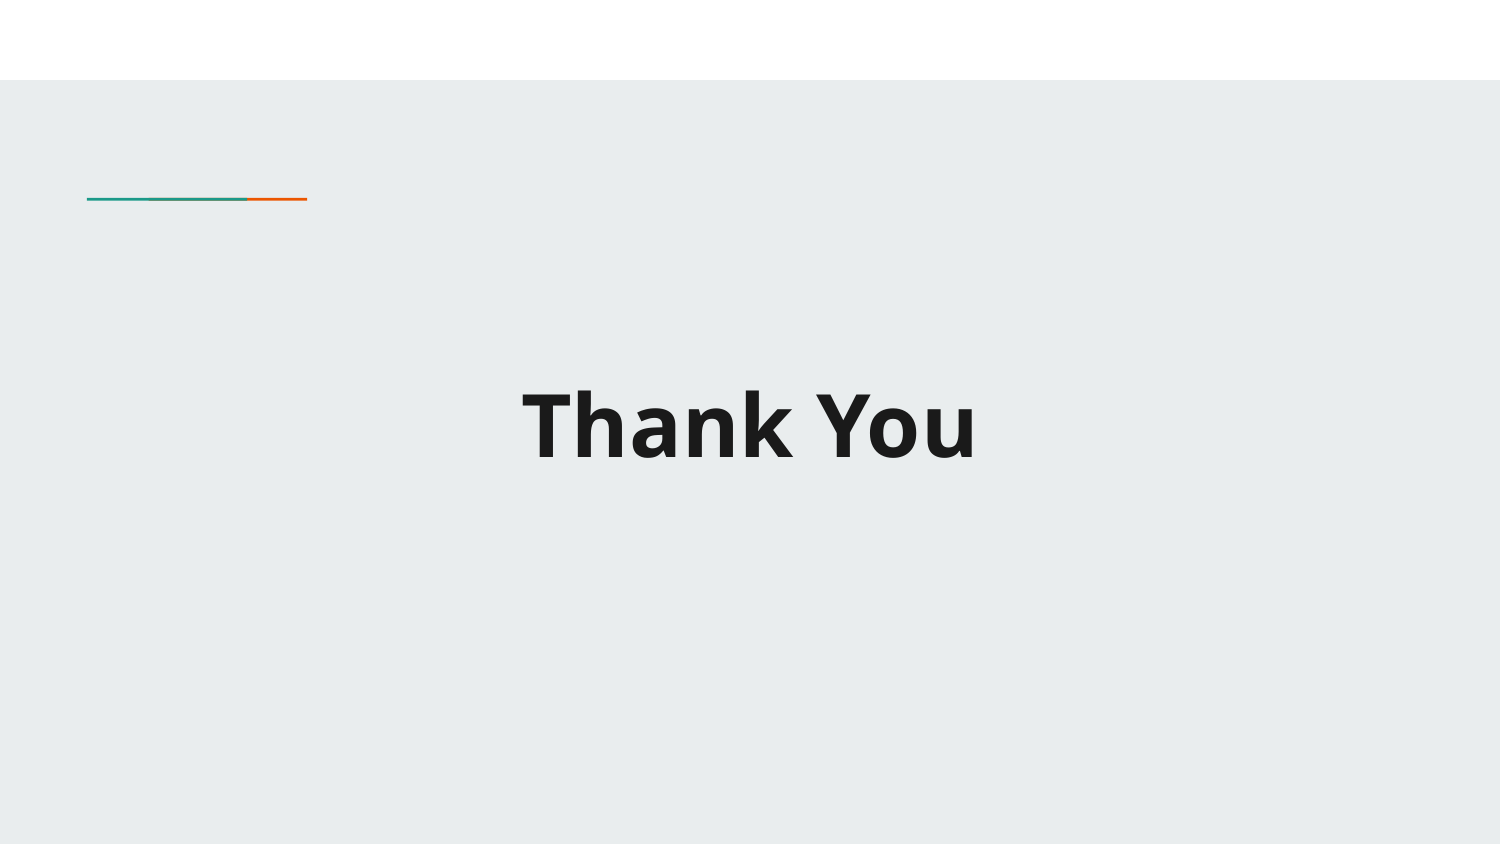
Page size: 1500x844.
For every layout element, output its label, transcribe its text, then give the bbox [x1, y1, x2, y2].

title Thank You [119, 354, 1381, 489]
